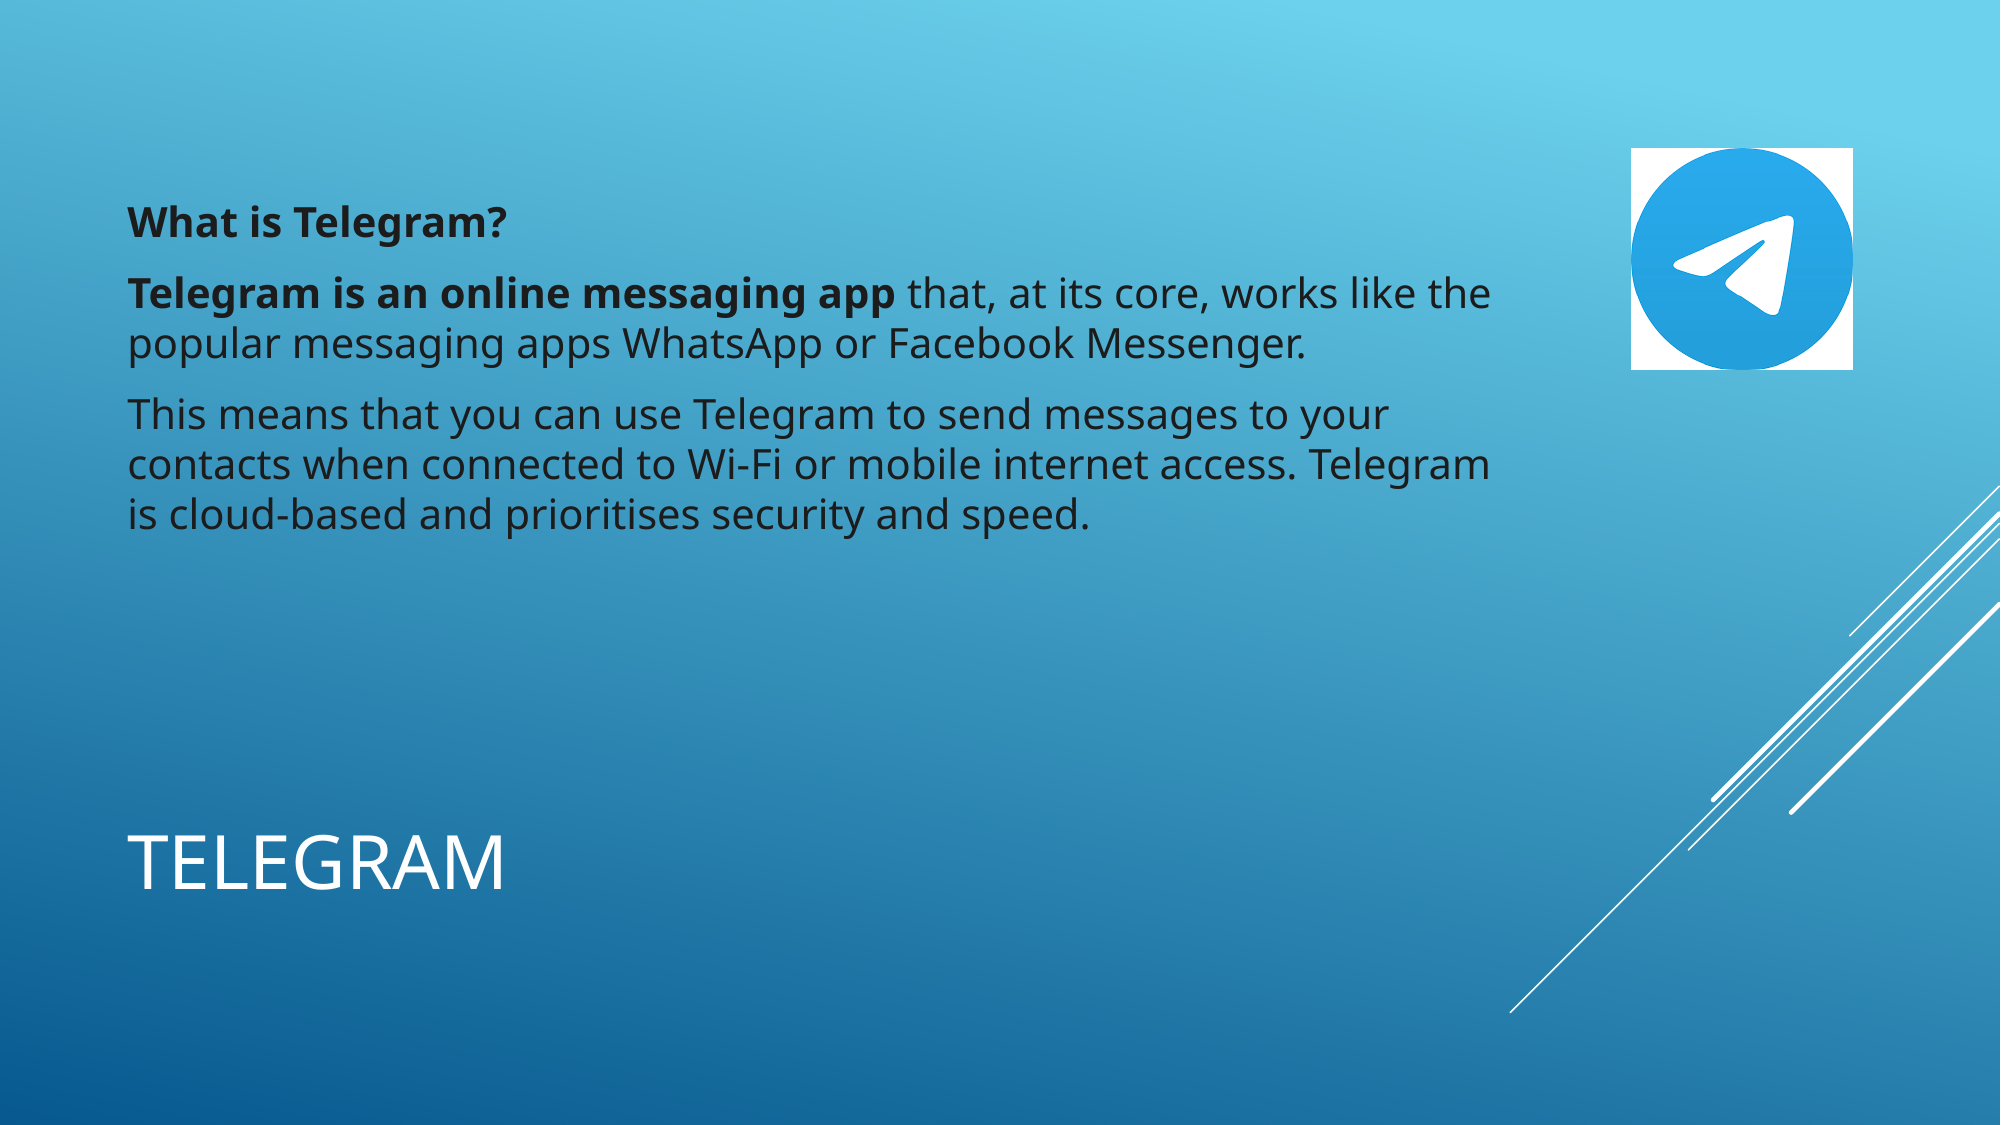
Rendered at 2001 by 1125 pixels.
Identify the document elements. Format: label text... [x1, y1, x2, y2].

picture [1631, 276, 1720, 370]
title Telegram [112, 736, 1513, 984]
picture [1631, 148, 1853, 370]
picture [1765, 282, 1853, 370]
list What is Telegram? Telegram is an online messaging app that, at its core, works like the popular messaging apps WhatsApp or Facebook Messenger. This means that you can use Telegram to send messages to your contacts when connected to Wi-Fi or mobile internet access. Telegram is cloud-based and prioritises security and speed. [112, 117, 1513, 711]
